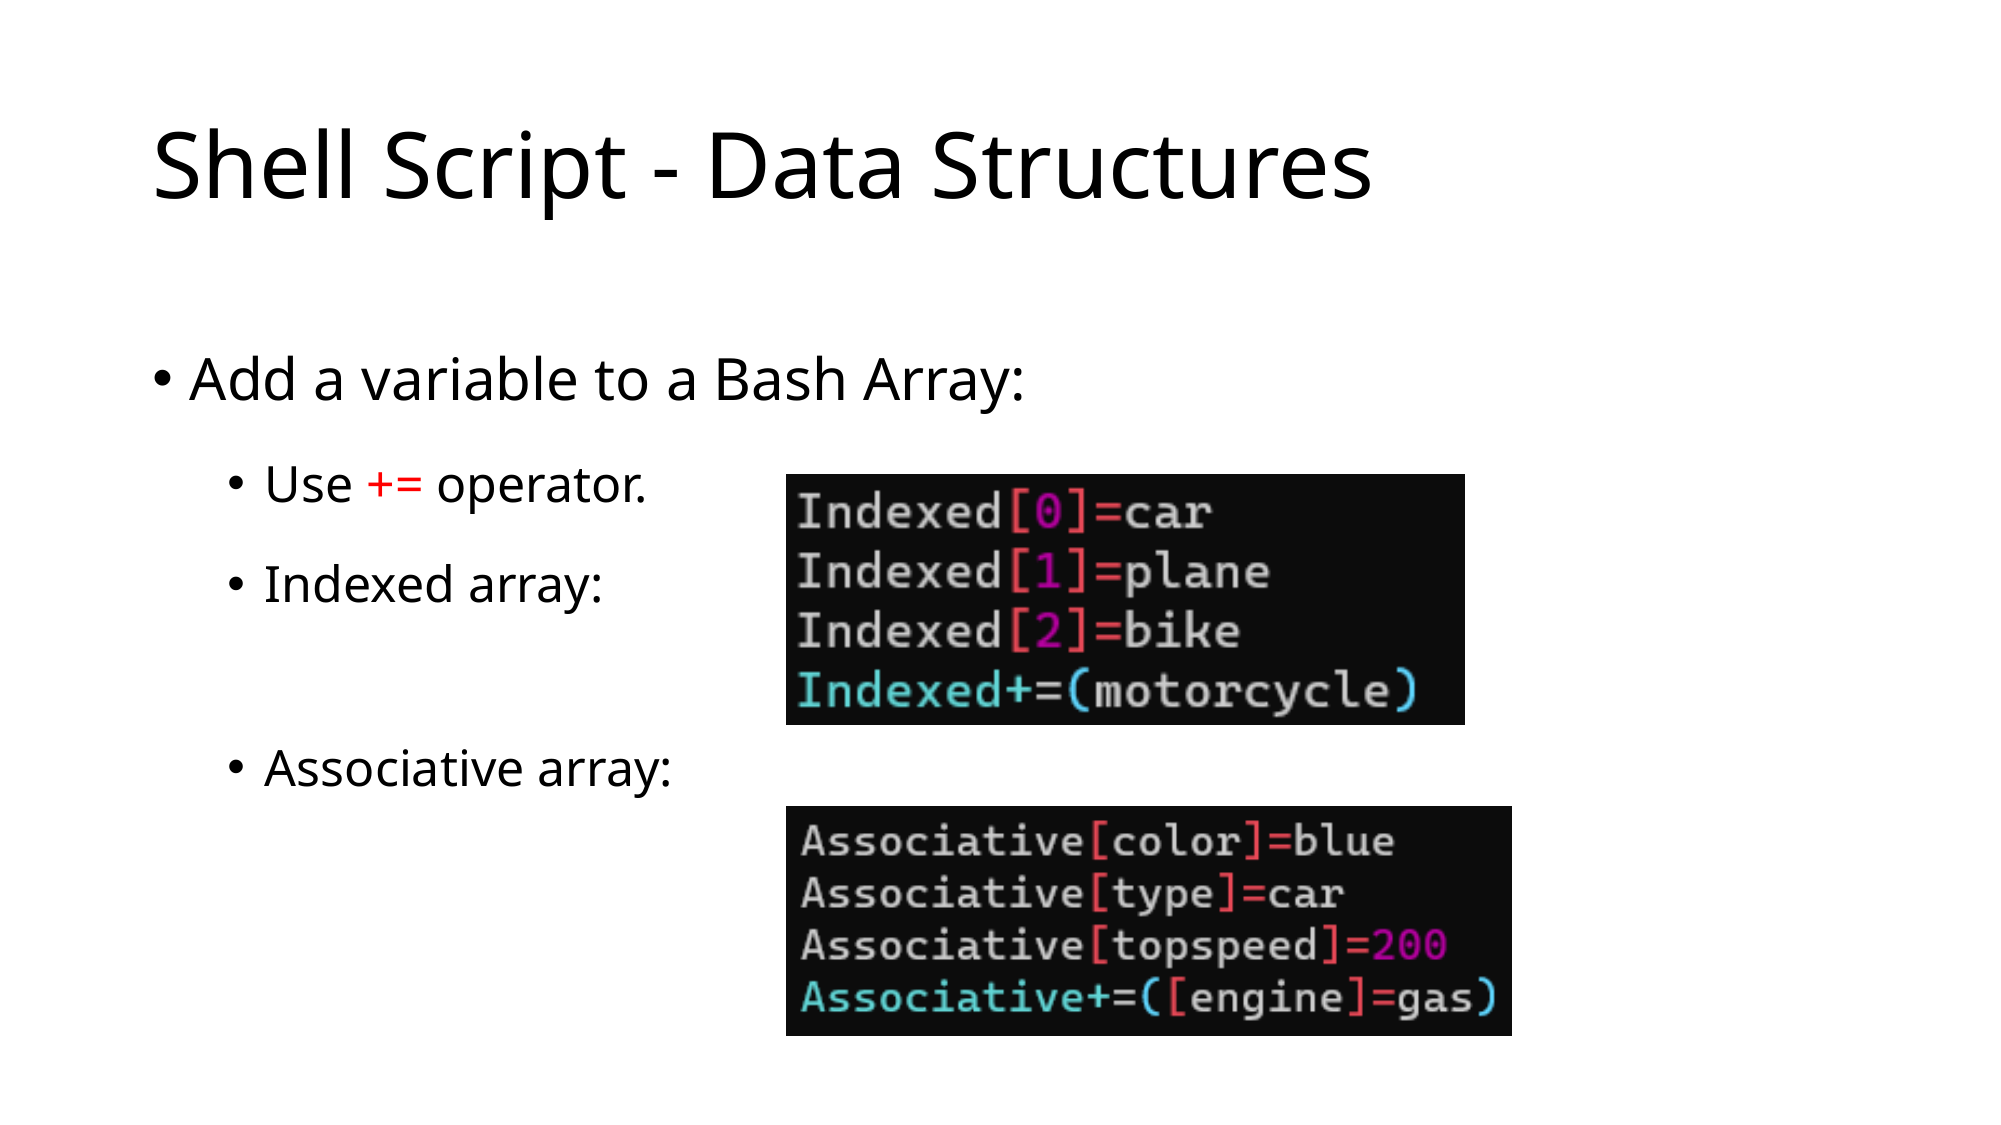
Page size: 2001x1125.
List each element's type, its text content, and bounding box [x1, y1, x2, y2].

picture [786, 474, 1465, 725]
title Shell Script - Data Structures [137, 59, 1863, 278]
list Add a variable to a Bash Array: Use += operator. Indexed array: Associative array: [137, 299, 1863, 1014]
picture [786, 806, 1512, 1036]
